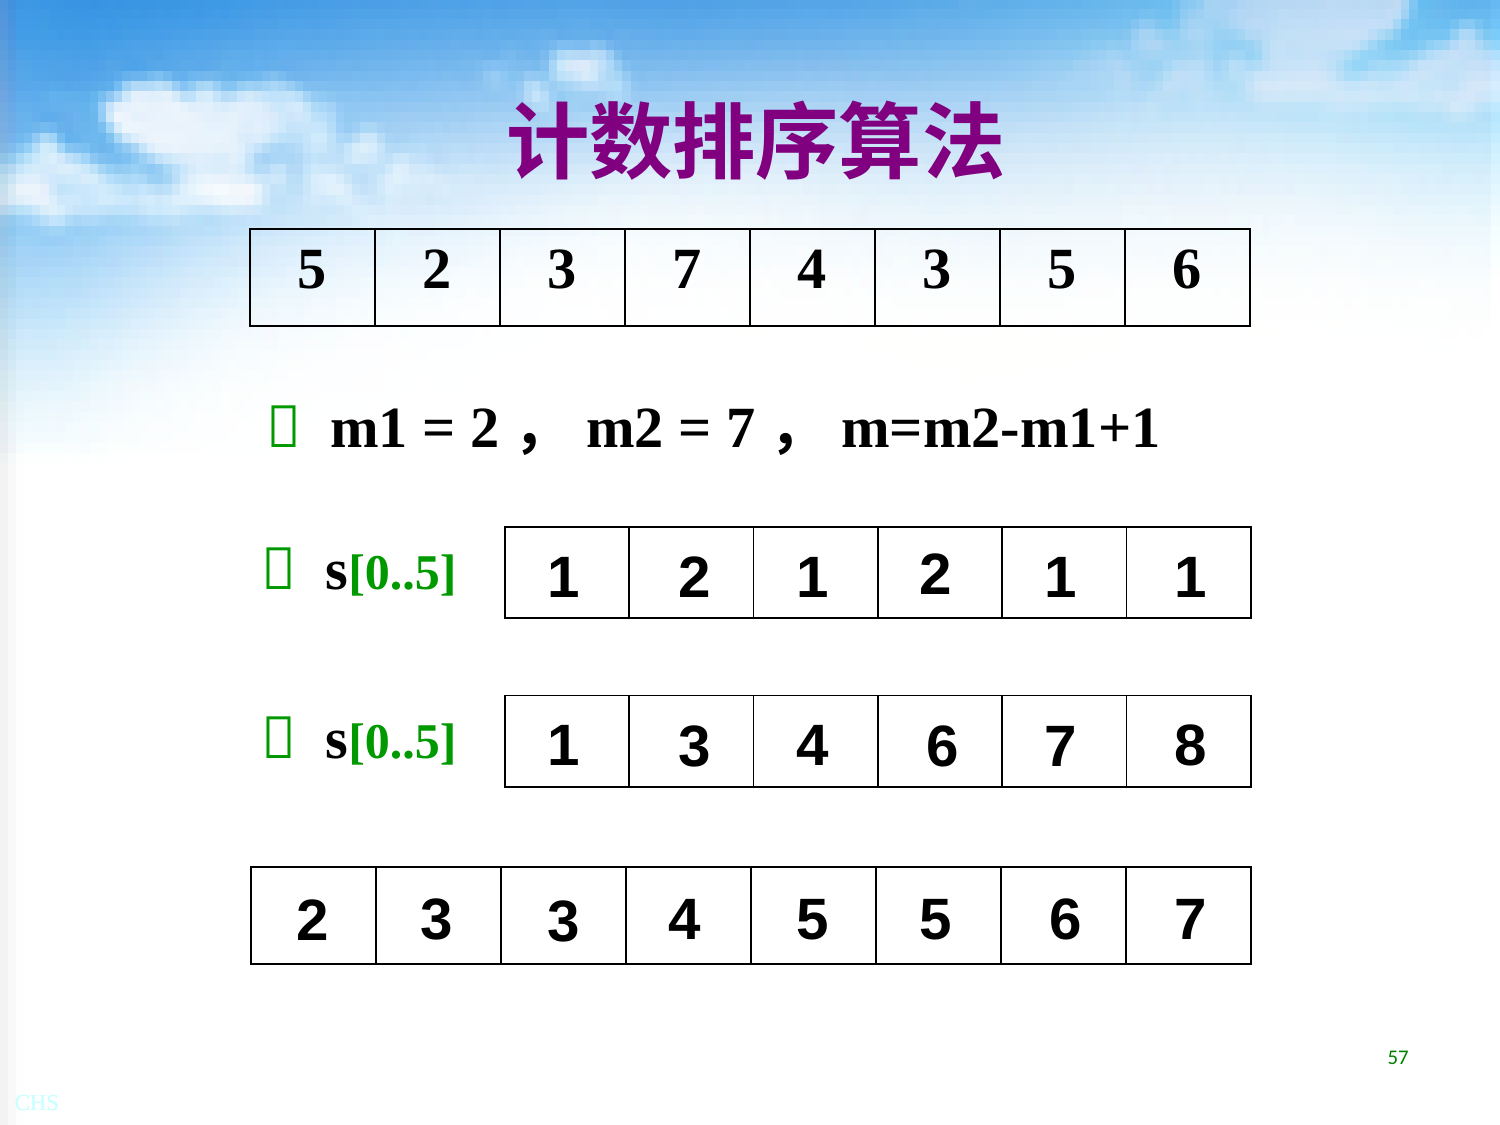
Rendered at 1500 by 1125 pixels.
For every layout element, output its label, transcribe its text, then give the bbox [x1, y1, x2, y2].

table_header 3 [501, 230, 624, 325]
table_header 4 [751, 230, 874, 325]
picture [0, 0, 1500, 1125]
text_box 6 [896, 707, 990, 778]
table_header 0 [506, 696, 628, 786]
text_box 3 [648, 707, 742, 778]
title 计数排序算法 [175, 44, 1337, 233]
table_header 5 [1127, 696, 1250, 786]
table_header 7 [626, 230, 749, 325]
table_header 6 [1126, 230, 1249, 325]
text_box 1 [766, 538, 860, 609]
table_header 5 [1001, 230, 1124, 325]
text_box  s[0..5] [246, 692, 514, 778]
table_header [502, 868, 625, 963]
table_header 1 [630, 528, 753, 617]
table_header [1127, 868, 1250, 963]
text_box 1 [516, 538, 610, 609]
text_box 8 [1144, 707, 1238, 778]
table_header [877, 868, 1000, 963]
text_box  s[0..5] [246, 523, 514, 609]
text_box 1 [1014, 539, 1108, 610]
text_box 3 [390, 881, 483, 952]
text_box 5 [766, 881, 860, 952]
table_header 4 [1003, 528, 1126, 617]
text_box 7 [1014, 707, 1108, 778]
text_box 3 [516, 883, 610, 954]
table_header 5 [251, 230, 374, 325]
table_header 0 [506, 528, 628, 617]
table_header 5 [1127, 528, 1250, 617]
text_box  m1 = 2，m2 = 7，m=m2-m1+1 [251, 382, 1197, 467]
table_header [1002, 868, 1125, 963]
table_header [752, 868, 875, 963]
table_header [252, 868, 375, 963]
table_header 3 [879, 696, 1001, 786]
text_box 4 [638, 880, 732, 952]
text_box 1 [896, 539, 990, 610]
text_box 1 [1144, 538, 1238, 609]
table_header 4 [1003, 696, 1126, 786]
table_header 3 [879, 528, 1001, 617]
table_header 2 [754, 696, 877, 786]
table_header 2 [376, 230, 499, 325]
text_box 2 [641, 538, 748, 609]
table_header 1 [630, 696, 753, 786]
table_header 2 [754, 528, 877, 617]
text_box 2 [882, 536, 989, 607]
text_box 5 [889, 881, 982, 952]
table_header [627, 868, 750, 963]
text_box 7 [1144, 881, 1238, 952]
text_box 2 [265, 882, 359, 953]
text_box 6 [1019, 881, 1113, 952]
table_header 3 [876, 230, 999, 325]
text_box 1 [516, 707, 610, 778]
slide_number 57 [1366, 1041, 1430, 1071]
text_box 4 [766, 707, 860, 778]
table_header [377, 868, 500, 963]
